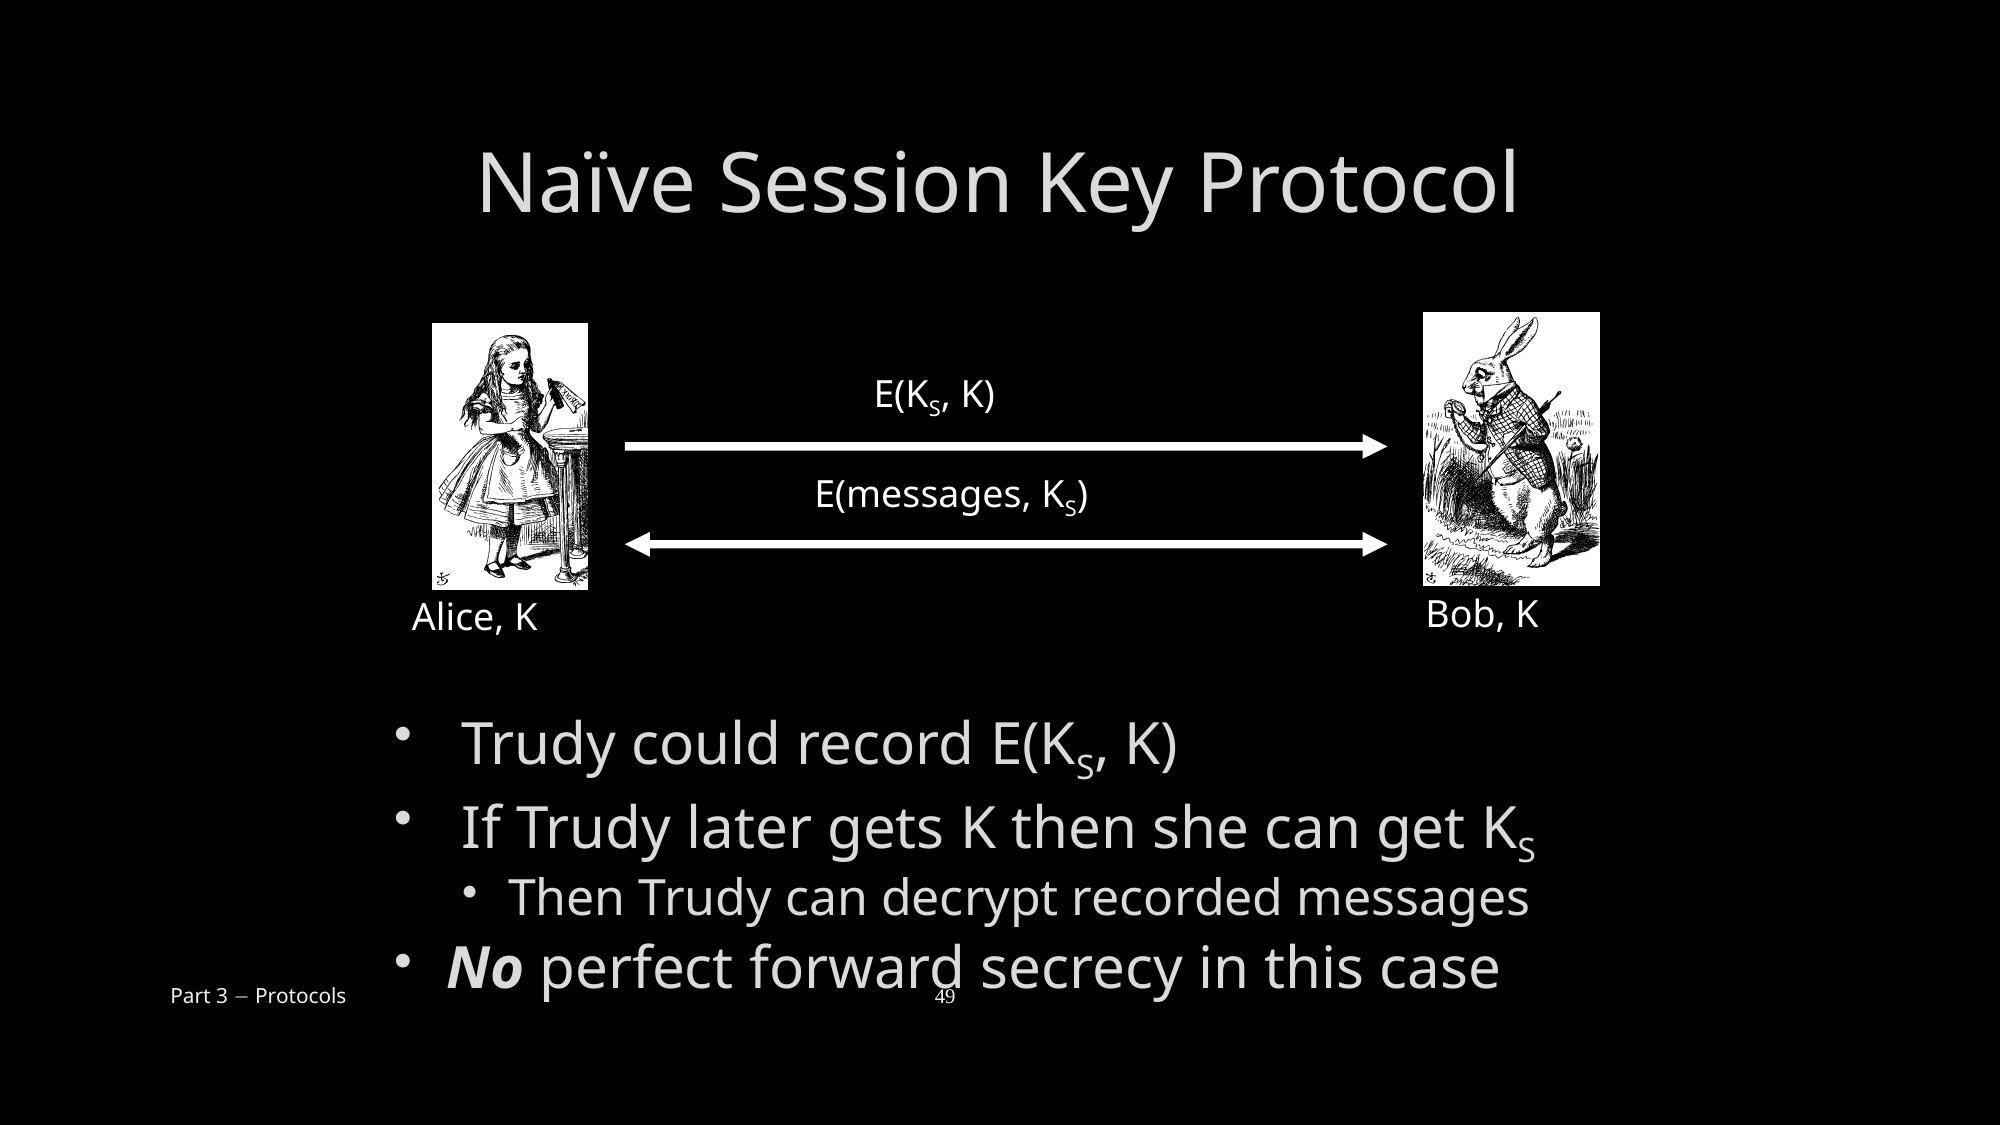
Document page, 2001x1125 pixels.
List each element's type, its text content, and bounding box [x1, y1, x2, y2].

text_box E(KS, K) [858, 362, 1011, 429]
footer Part 3  Protocols 49 [149, 965, 1245, 1025]
list Trudy could record E(KS, K) If Trudy later gets K then she can get KS Then Trudy can decrypt recorded messages No perfect forward secrecy in this case [375, 699, 1638, 1000]
picture [1423, 312, 1601, 586]
text_box Bob, K [1410, 582, 1554, 642]
picture [431, 322, 588, 590]
text_box [624, 538, 1388, 551]
text_box Alice, K [397, 585, 553, 646]
text_box E(messages, KS) [799, 462, 1104, 529]
text_box [624, 440, 1388, 453]
title Naïve Session Key Protocol [149, 99, 1849, 260]
